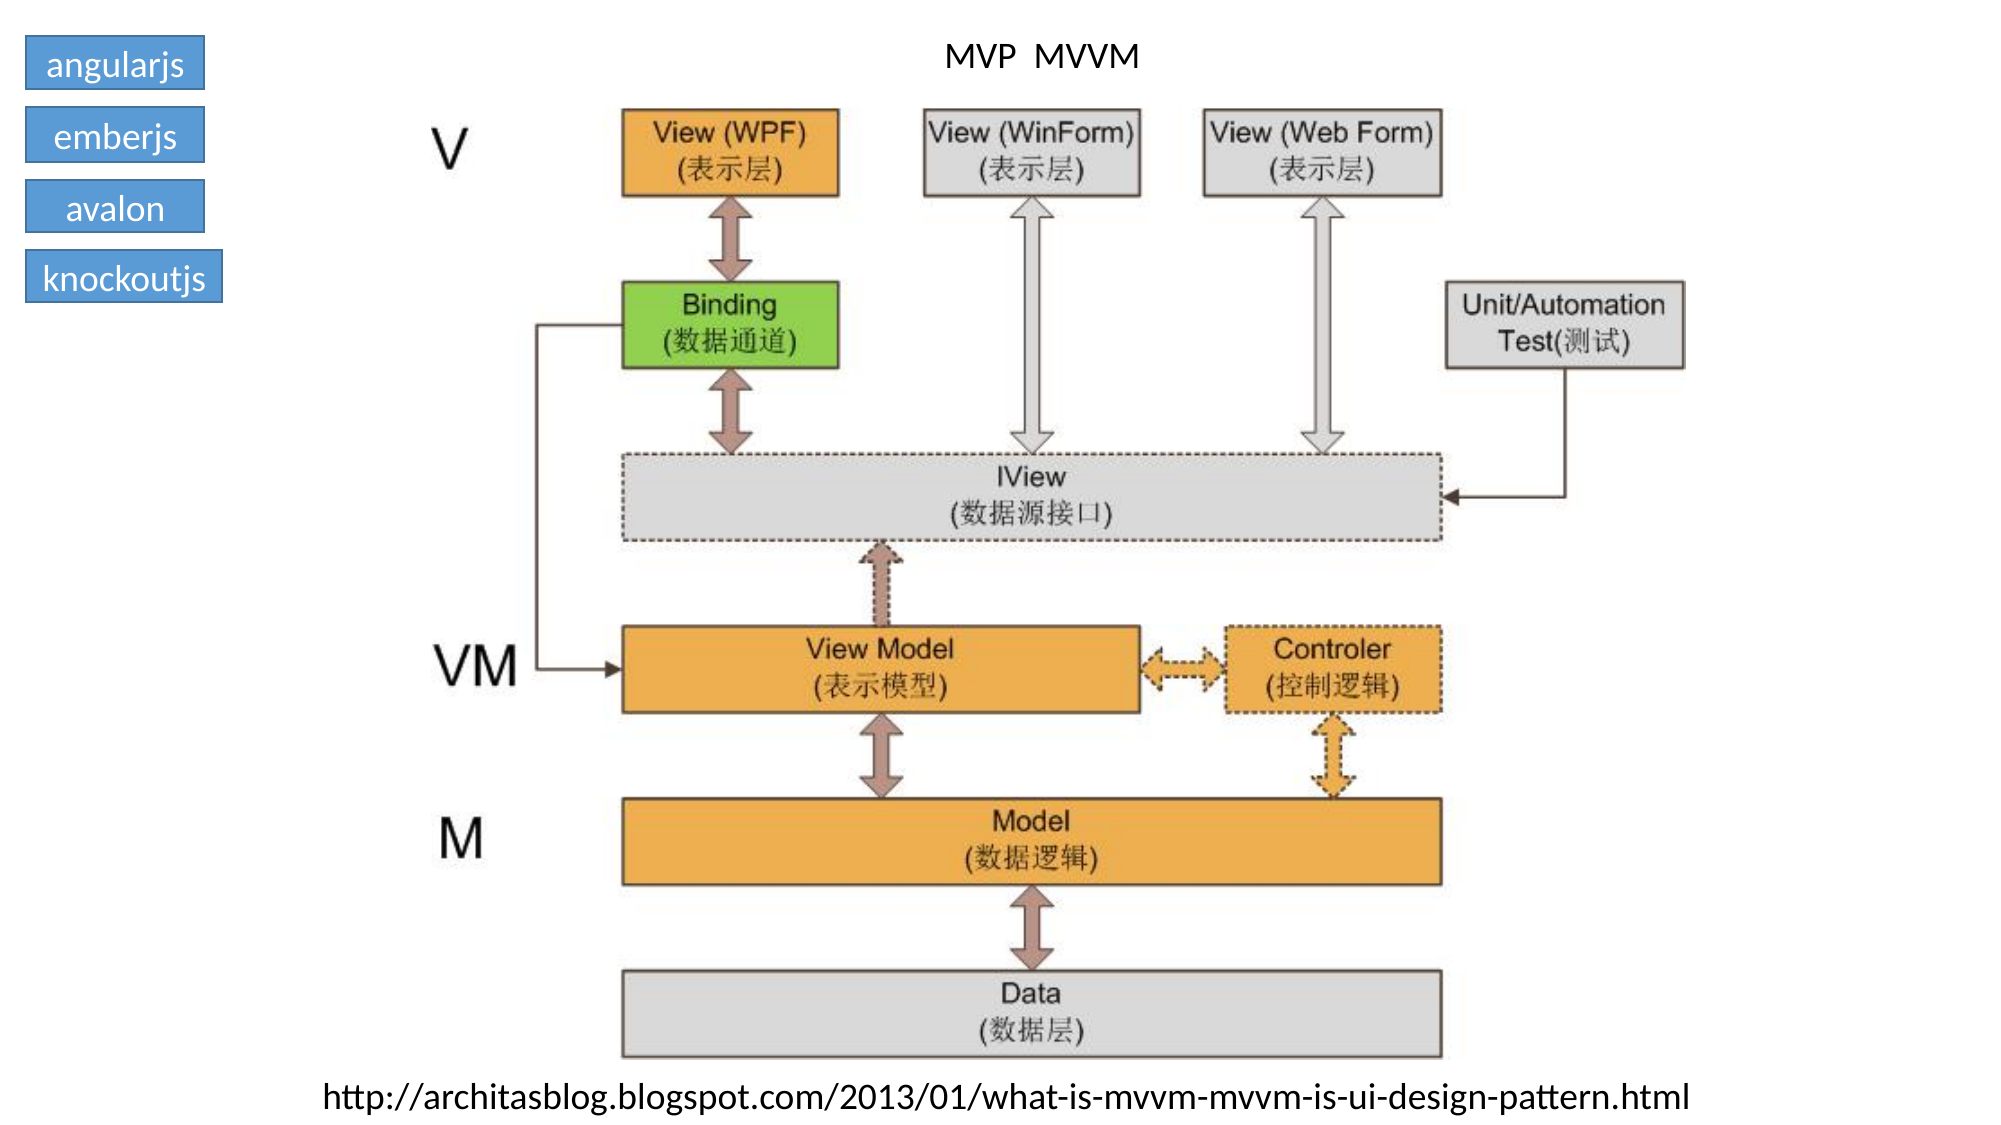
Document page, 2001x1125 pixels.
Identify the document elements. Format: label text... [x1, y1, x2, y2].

picture [431, 107, 1686, 1060]
text_box emberjs [25, 106, 205, 163]
text_box http://architasblog.blogspot.com/2013/01/what-is-mvvm-mvvm-is-ui-design-pattern.html [307, 1064, 2000, 1125]
text_box angularjs [25, 35, 205, 90]
text_box avalon [25, 179, 205, 233]
text_box knockoutjs [25, 249, 223, 303]
text_box MVP MVVM [823, 23, 1262, 84]
